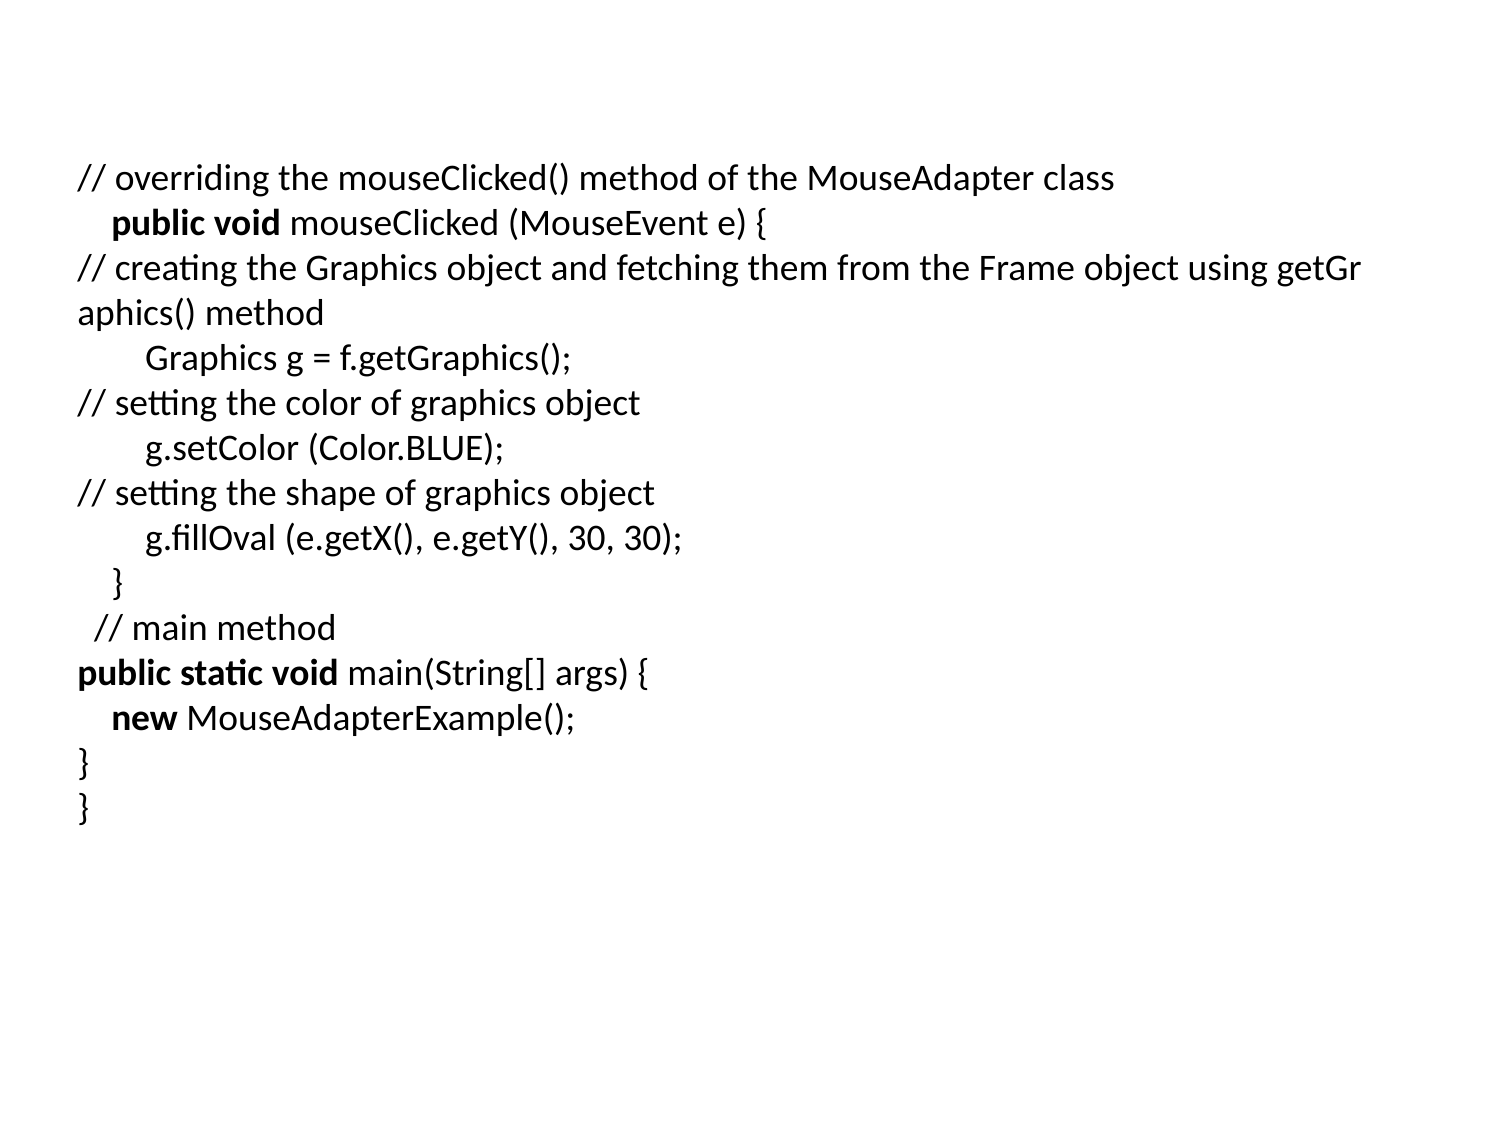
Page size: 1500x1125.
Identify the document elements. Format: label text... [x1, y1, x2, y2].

text_box // overriding the mouseClicked() method of the MouseAdapter class public void mouseClicked (MouseEvent e) { // creating the Graphics object and fetching them from the Frame object using getGraphics() method Graphics g = f.getGraphics(); // setting the color of graphics object g.setColor (Color.BLUE); // setting the shape of graphics object g.fillOval (e.getX(), e.getY(), 30, 30); } // main method public static void main(String[] args) { new MouseAdapterExample(); } } [62, 145, 1388, 881]
